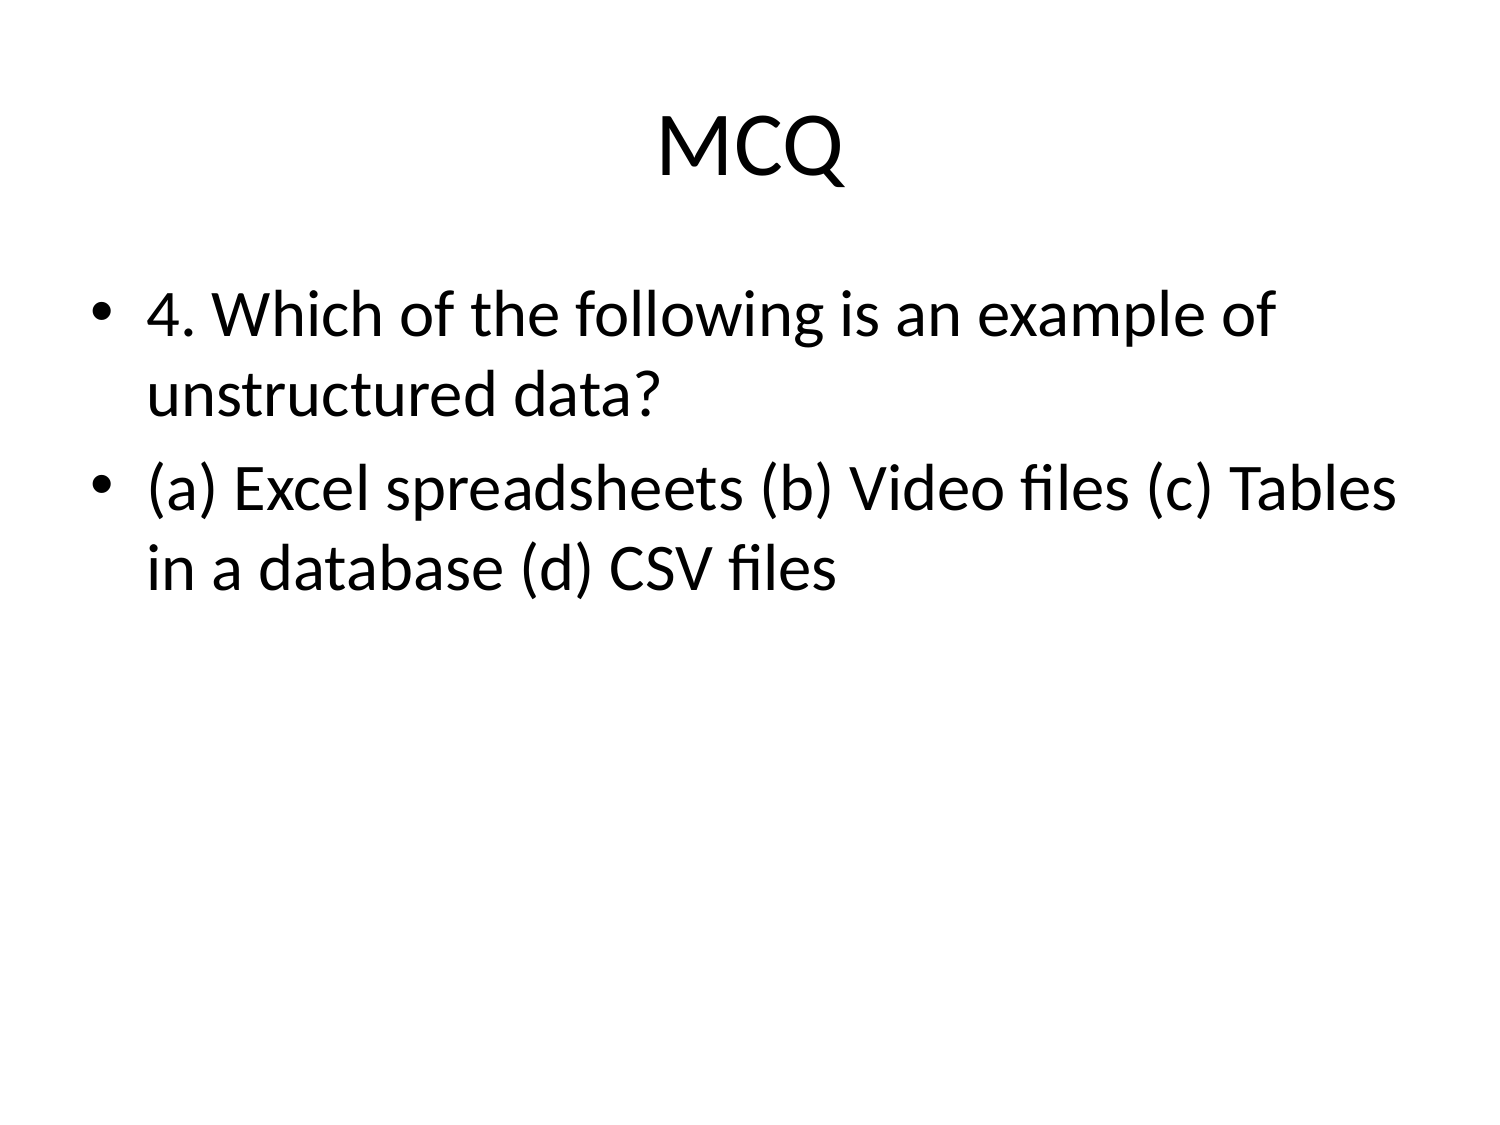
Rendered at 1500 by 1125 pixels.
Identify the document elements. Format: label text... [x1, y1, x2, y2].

title MCQ [75, 45, 1425, 233]
list 4. Which of the following is an example of unstructured data? (a) Excel spreadsheets (b) Video files (c) Tables in a database (d) CSV files [75, 262, 1425, 1005]
